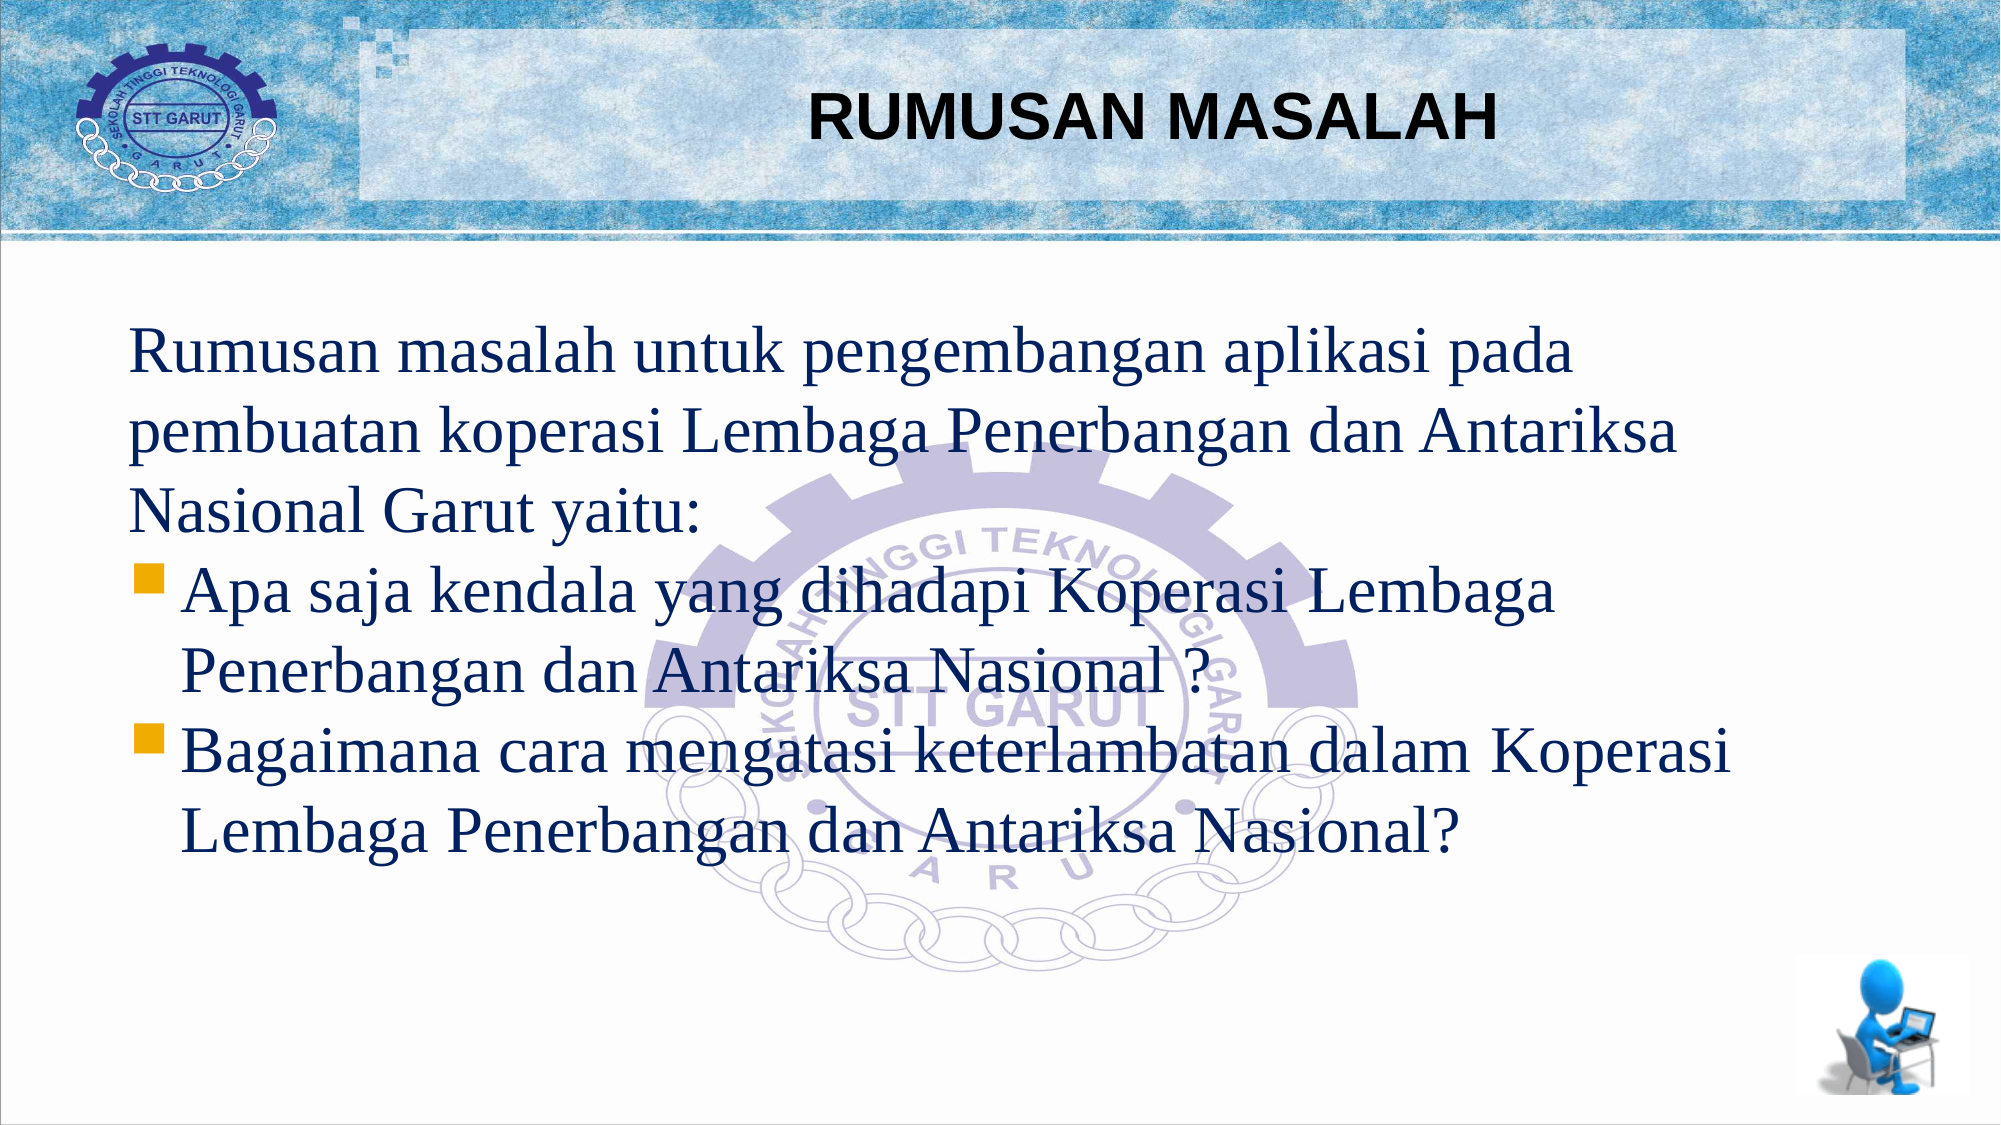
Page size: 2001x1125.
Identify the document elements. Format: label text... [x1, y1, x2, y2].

title RUMUSAN MASALAH [399, 24, 1900, 200]
list Rumusan masalah untuk pengembangan aplikasi pada pembuatan koperasi Lembaga Penerbangan dan Antariksa Nasional Garut yaitu: Apa saja kendala yang dihadapi Koperasi Lembaga Penerbangan dan Antariksa Nasional ? Bagaimana cara mengatasi keterlambatan dalam Koperasi Lembaga Penerbangan dan Antariksa Nasional? [99, 291, 1900, 1050]
picture [0, 0, 2001, 1125]
